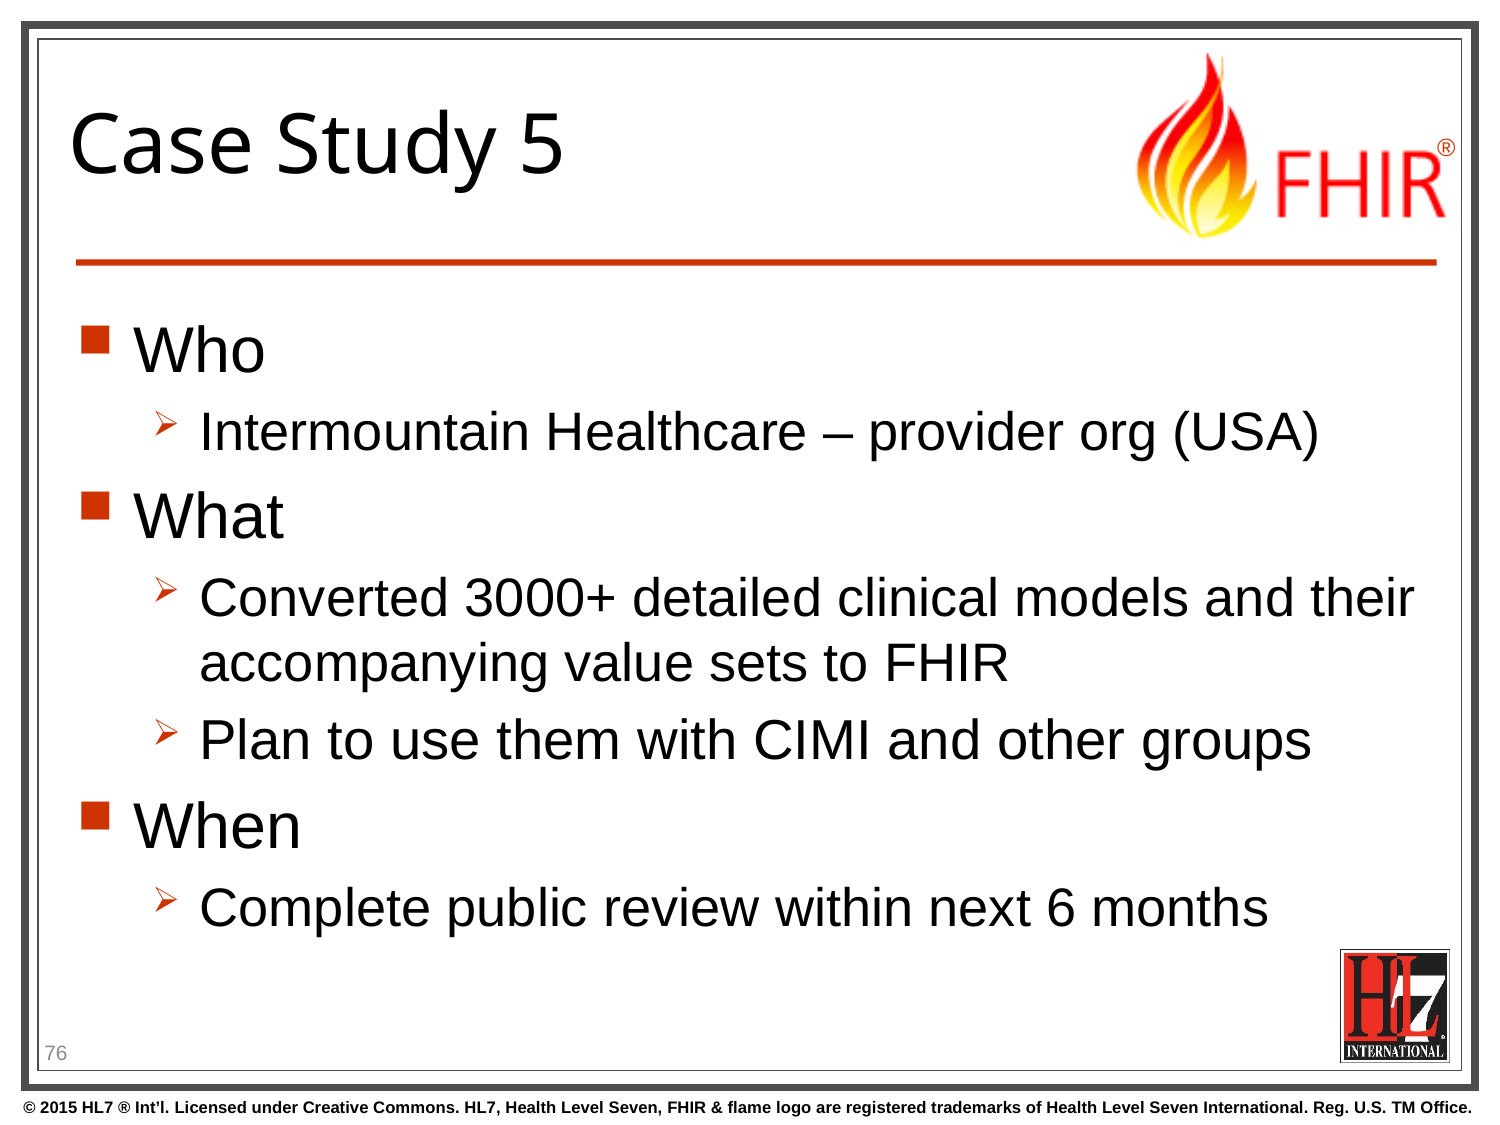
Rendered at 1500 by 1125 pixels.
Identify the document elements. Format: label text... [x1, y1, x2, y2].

slide_number 76 [29, 1034, 148, 1071]
picture [1124, 42, 1458, 249]
title Case Study 5 [53, 54, 1128, 244]
list Who Intermountain Healthcare – provider org (USA) What Converted 3000+ detailed clinical models and their accompanying value sets to FHIR Plan to use them with CIMI and other groups When Complete public review within next 6 months [62, 299, 1438, 1059]
picture [1340, 949, 1450, 1063]
